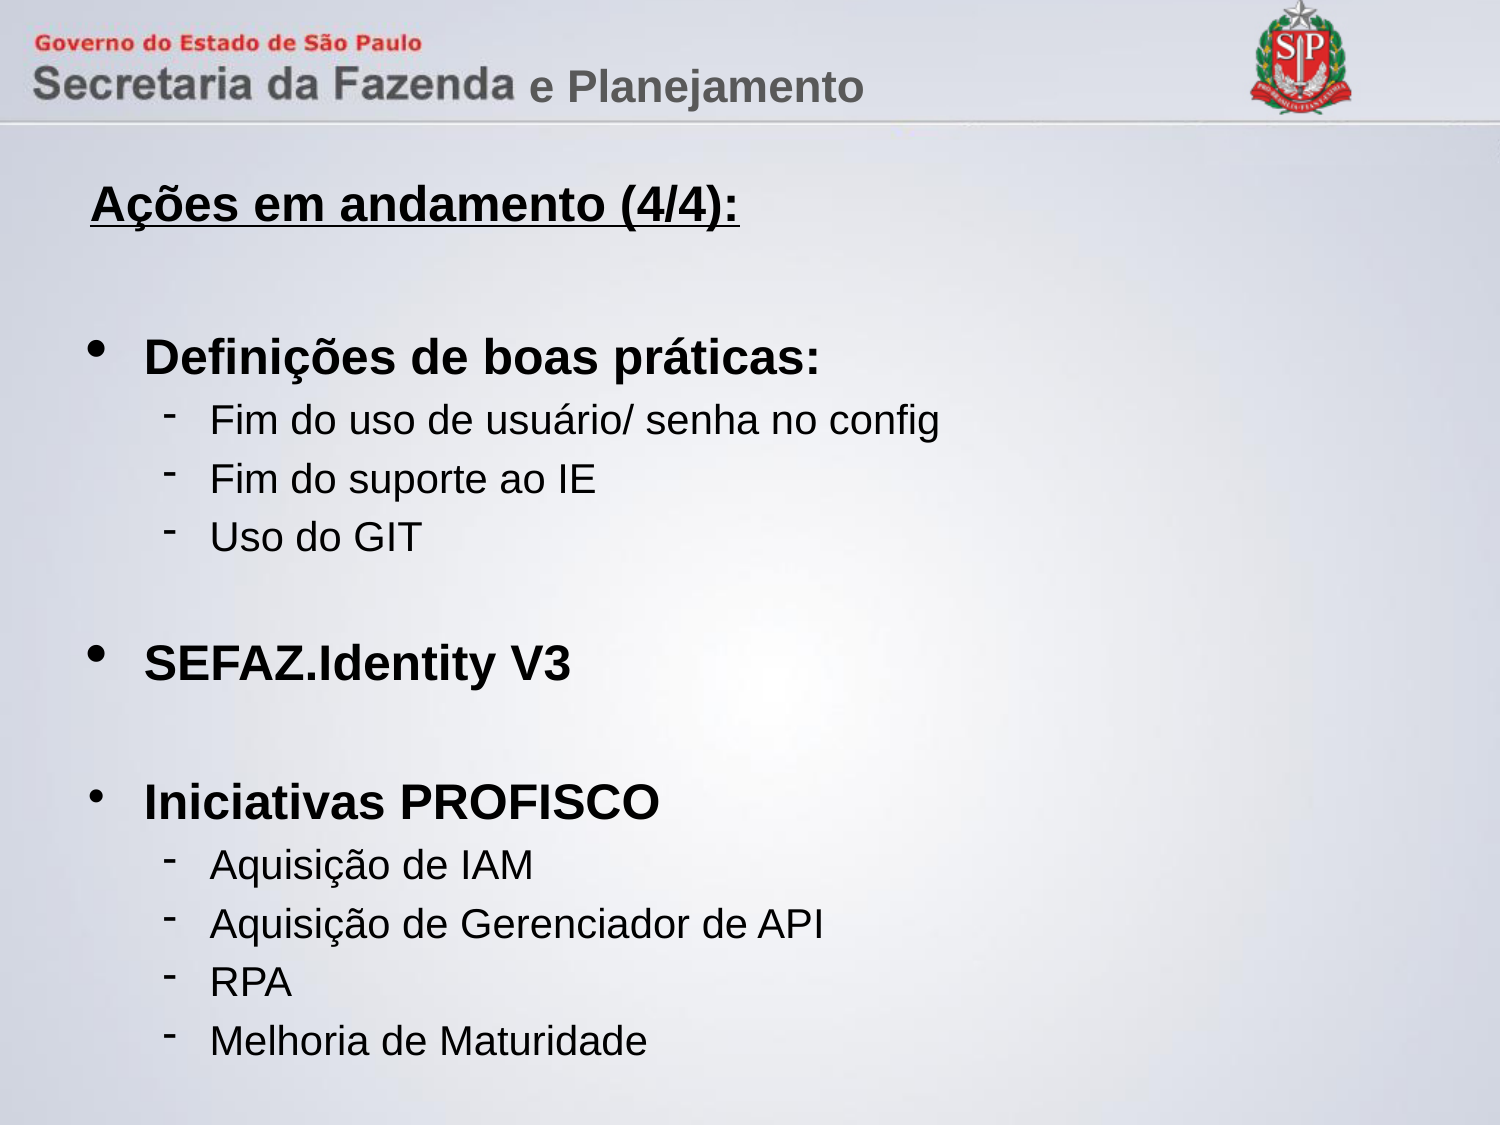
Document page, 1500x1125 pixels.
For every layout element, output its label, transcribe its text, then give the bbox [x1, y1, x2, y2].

text_box Ações em andamento (4/4): [74, 148, 1425, 256]
text_box Definições de boas práticas: Fim do uso de usuário/ senha no config Fim do suporte ao IE Uso do GIT SEFAZ.Identity V3 Iniciativas PROFISCO Aquisição de IAM Aquisição de Gerenciador de API RPA Melhoria de Maturidade [72, 262, 1423, 1059]
picture [0, 0, 1500, 1125]
